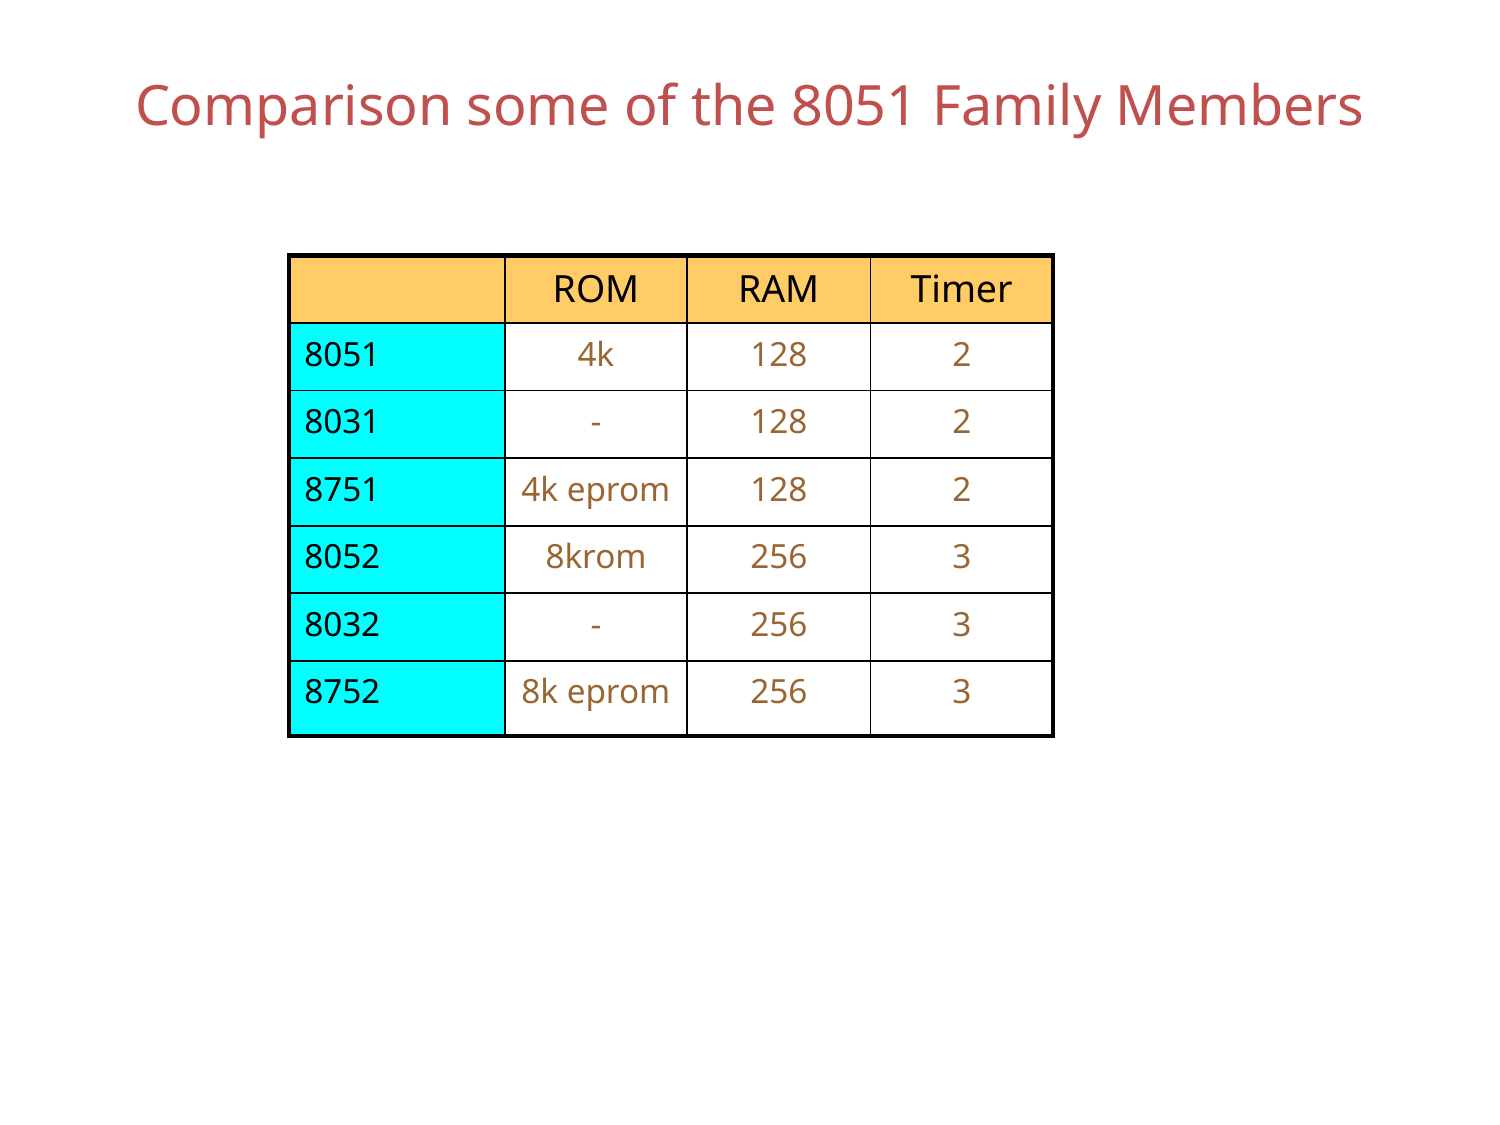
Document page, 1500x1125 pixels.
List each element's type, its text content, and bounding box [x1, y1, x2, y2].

table_cell 128 [688, 324, 870, 390]
table_cell 8752 [291, 662, 504, 734]
table_cell 3 [871, 662, 1051, 734]
table_cell 8032 [291, 594, 504, 660]
table_header ROM [506, 258, 686, 322]
table_cell 128 [688, 459, 870, 525]
table_cell 8051 [291, 324, 504, 390]
table_header RAM [688, 258, 870, 322]
table_cell 256 [688, 662, 870, 734]
table_cell 8krom [506, 527, 686, 592]
table_cell 128 [688, 391, 870, 457]
table_cell 2 [871, 391, 1051, 457]
table_cell 4k [506, 324, 686, 390]
table_cell 256 [688, 594, 870, 660]
table_header Timer [871, 258, 1051, 322]
table_header [291, 258, 504, 322]
table_cell 8k eprom [506, 662, 686, 734]
table_cell 8052 [291, 527, 504, 592]
table_cell 3 [871, 594, 1051, 660]
title Comparison some of the 8051 Family Members [112, 62, 1388, 163]
table_cell - [506, 594, 686, 660]
table_cell 4k eprom [506, 459, 686, 525]
table_cell 3 [871, 527, 1051, 592]
table_cell 2 [871, 459, 1051, 525]
table_cell 8031 [291, 391, 504, 457]
table_cell 8751 [291, 459, 504, 525]
table_cell 256 [688, 527, 870, 592]
table_cell 2 [871, 324, 1051, 390]
table_cell - [506, 391, 686, 457]
